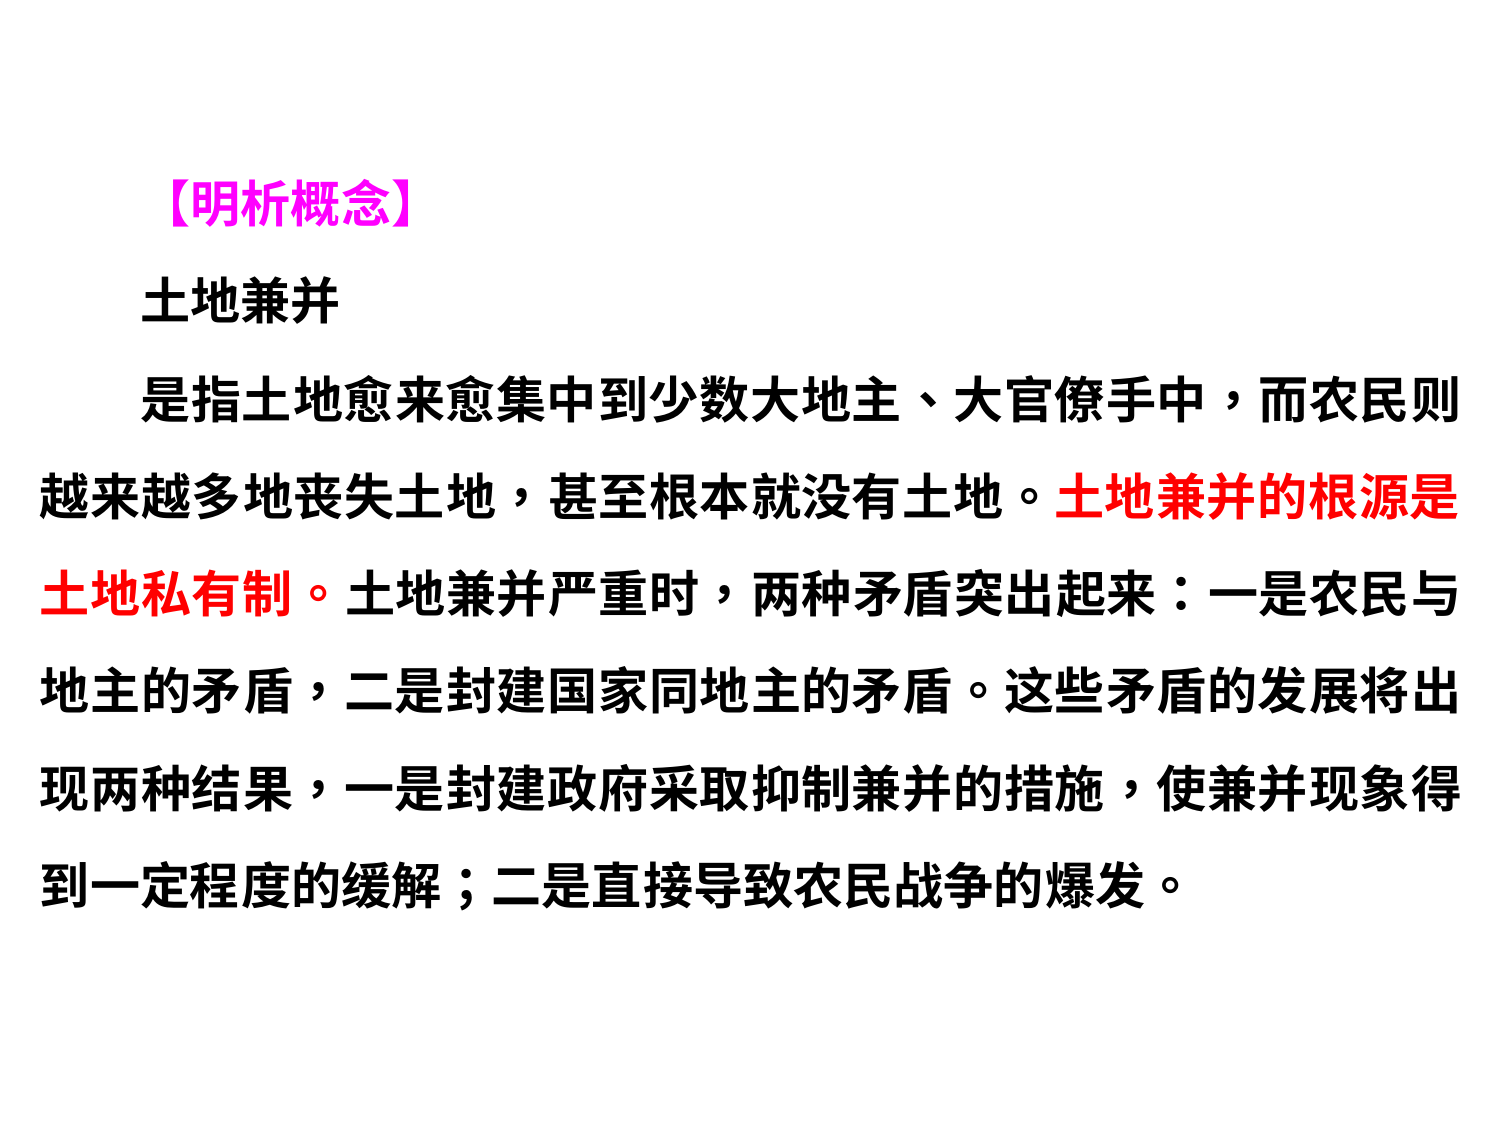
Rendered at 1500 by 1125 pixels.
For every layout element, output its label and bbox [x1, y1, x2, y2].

text_box [40, 172, 1460, 953]
